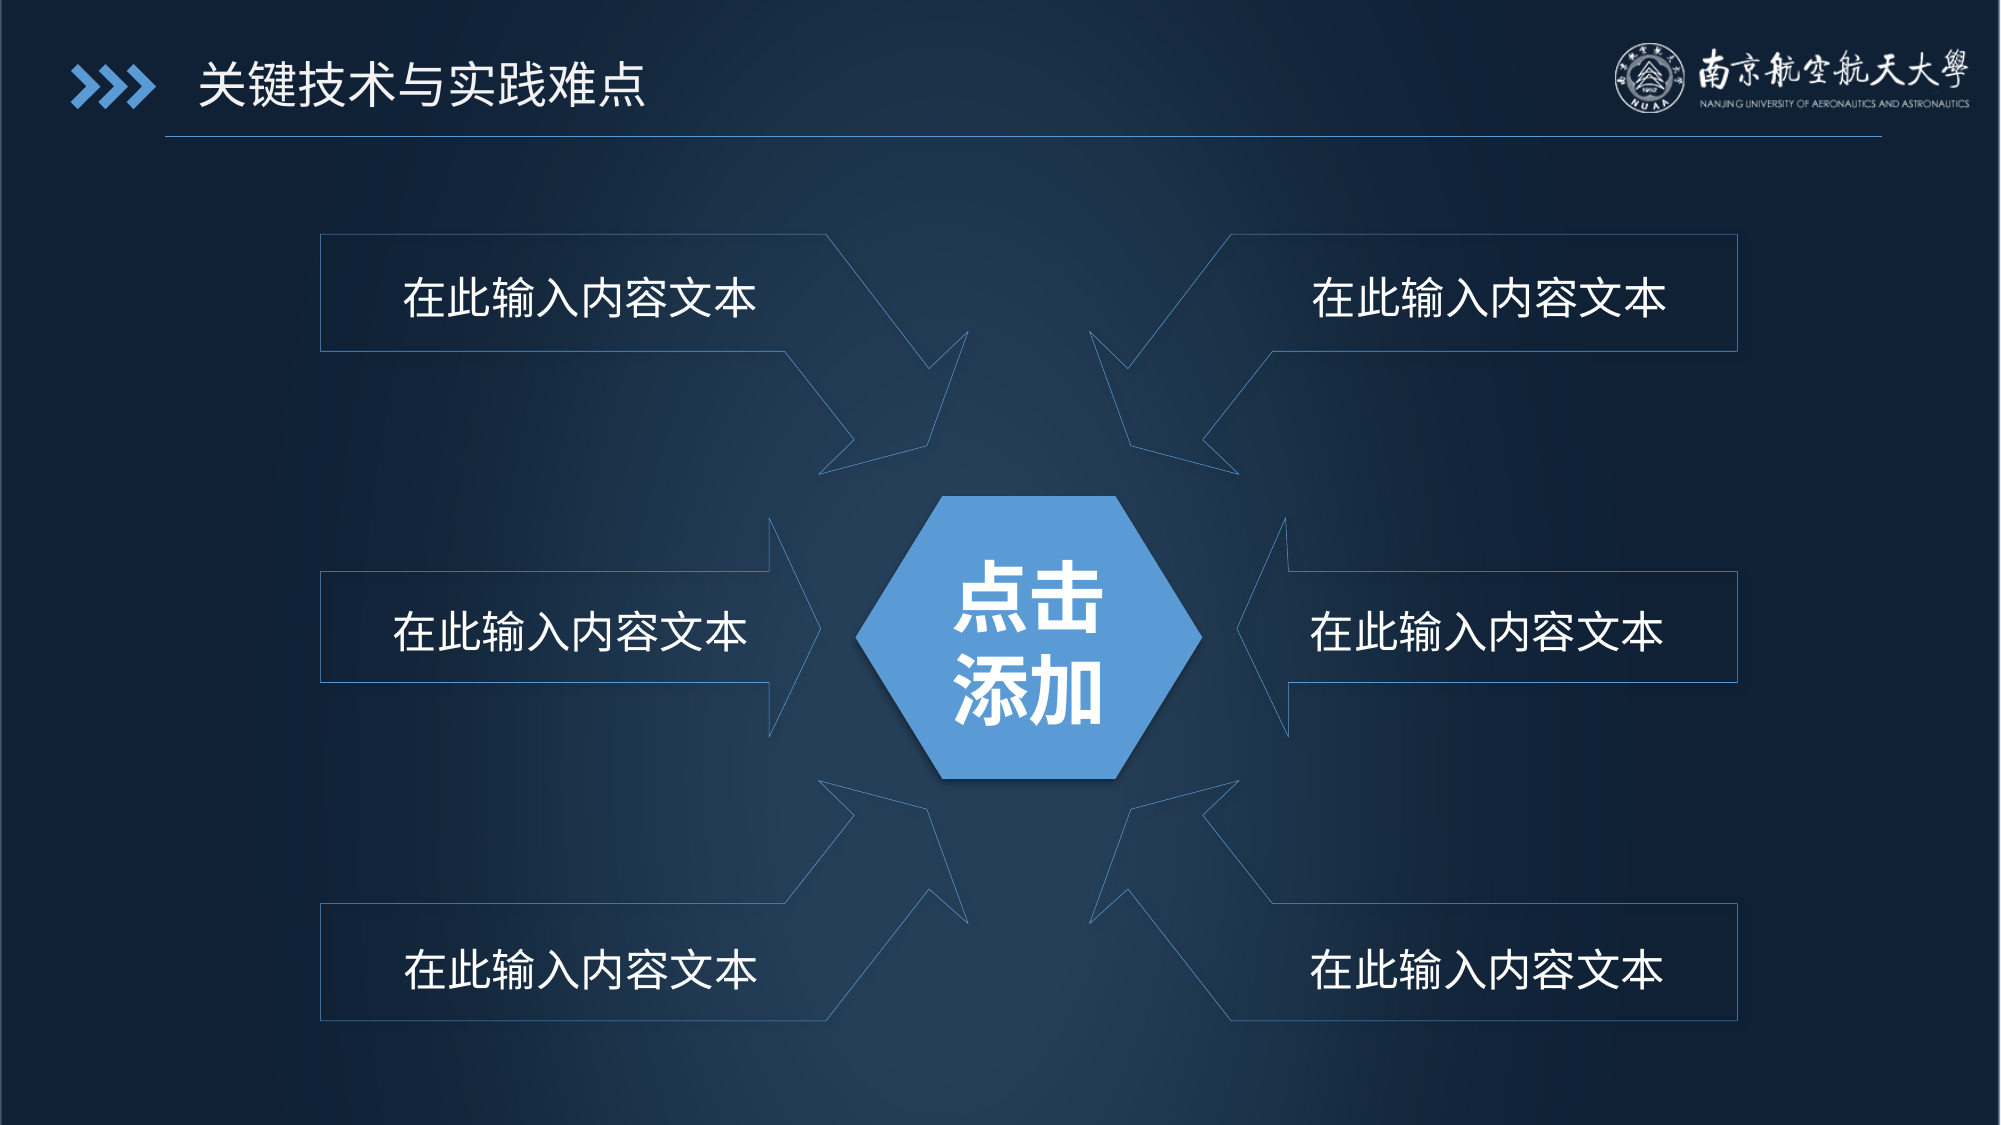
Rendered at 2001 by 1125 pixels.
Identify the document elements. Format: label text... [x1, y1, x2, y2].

text_box 在此输入内容文本 [325, 260, 835, 334]
text_box [1089, 780, 1738, 1021]
picture [0, 0, 2001, 1125]
text_box 在此输入内容文本 [327, 931, 835, 1006]
text_box [1252, 517, 1738, 594]
text_box [1089, 234, 1738, 475]
text_box [320, 517, 805, 594]
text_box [855, 496, 1203, 779]
text_box [1255, 668, 1738, 738]
text_box [320, 234, 969, 475]
text_box 在此输入内容文本 [1223, 594, 1752, 668]
text_box 在此输入内容文本 [1236, 931, 1738, 1006]
text_box 在此输入内容文本 [306, 594, 835, 668]
text_box 在此输入内容文本 [1236, 260, 1743, 334]
list 关键技术与实践难点 [182, 49, 827, 125]
text_box [320, 668, 803, 738]
text_box [320, 780, 969, 1021]
